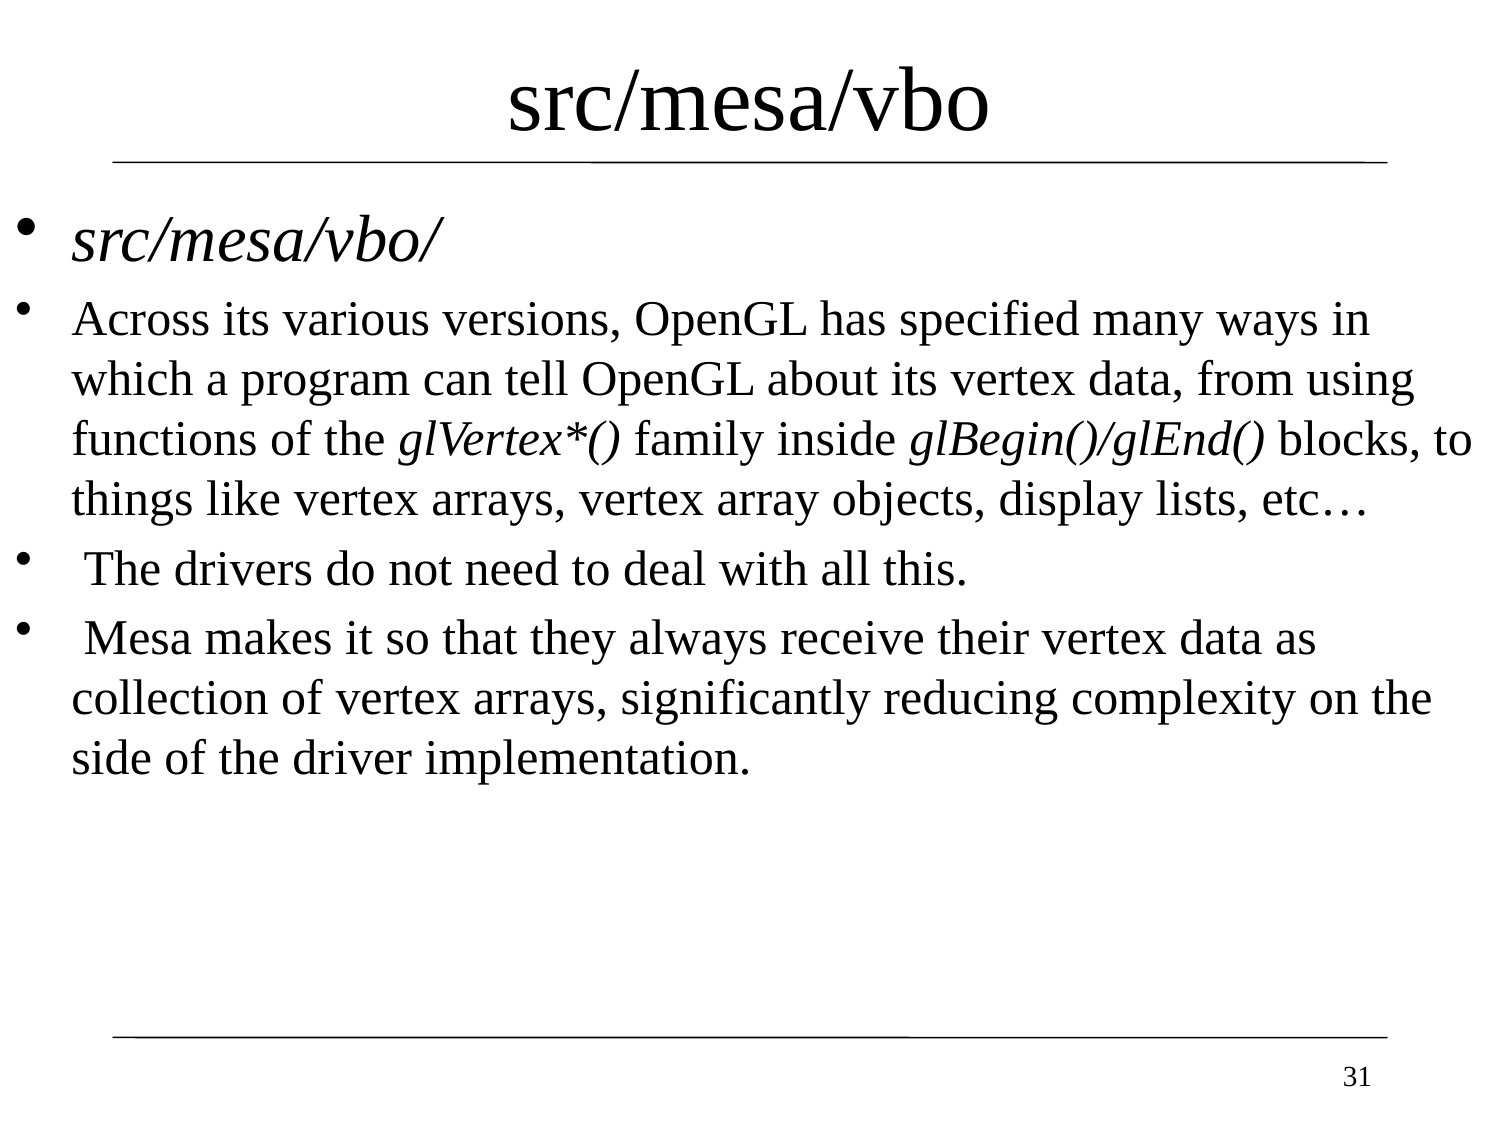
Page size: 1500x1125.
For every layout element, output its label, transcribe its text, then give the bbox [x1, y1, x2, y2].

list src/mesa/vbo/ Across its various versions, OpenGL has specified many ways in which a program can tell OpenGL about its vertex data, from using functions of the glVertex*() family inside glBegin()/glEnd() blocks, to things like vertex arrays, vertex array objects, display lists, etc… The drivers do not need to deal with all this. Mesa makes it so that they always receive their vertex data as collection of vertex arrays, significantly reducing complexity on the side of the driver implementation. [0, 187, 1500, 1000]
title src/mesa/vbo [112, 37, 1388, 150]
slide_number 31 [1074, 1050, 1388, 1100]
